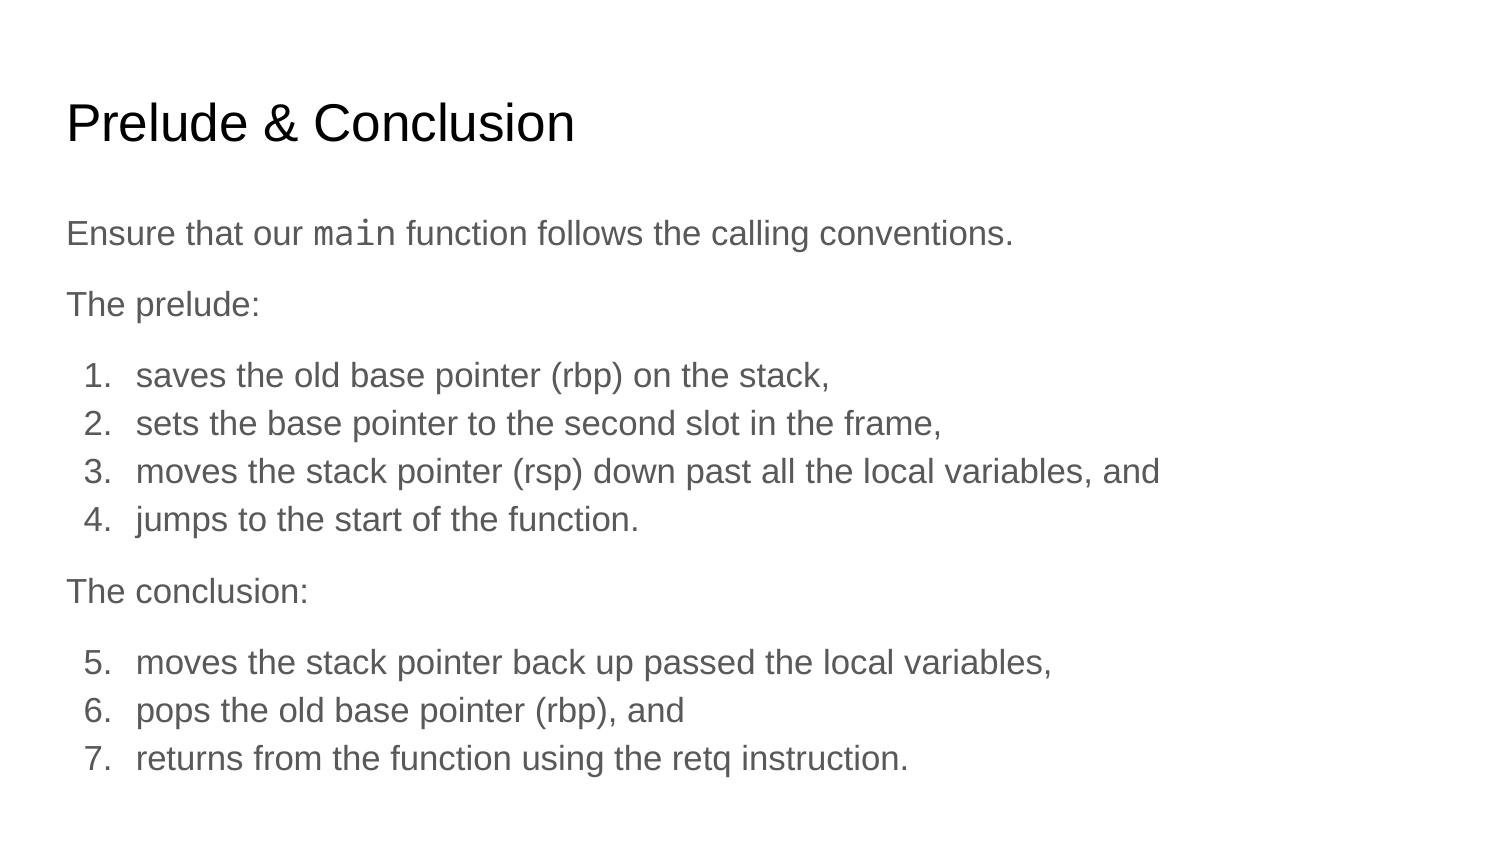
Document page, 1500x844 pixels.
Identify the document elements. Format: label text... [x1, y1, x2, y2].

list Ensure that our main function follows the calling conventions. The prelude: saves the old base pointer (rbp) on the stack, sets the base pointer to the second slot in the frame, moves the stack pointer (rsp) down past all the local variables, and jumps to the start of the function. The conclusion: moves the stack pointer back up passed the local variables, pops the old base pointer (rbp), and returns from the function using the retq instruction. [51, 189, 1449, 797]
title Prelude & Conclusion [51, 72, 1449, 167]
